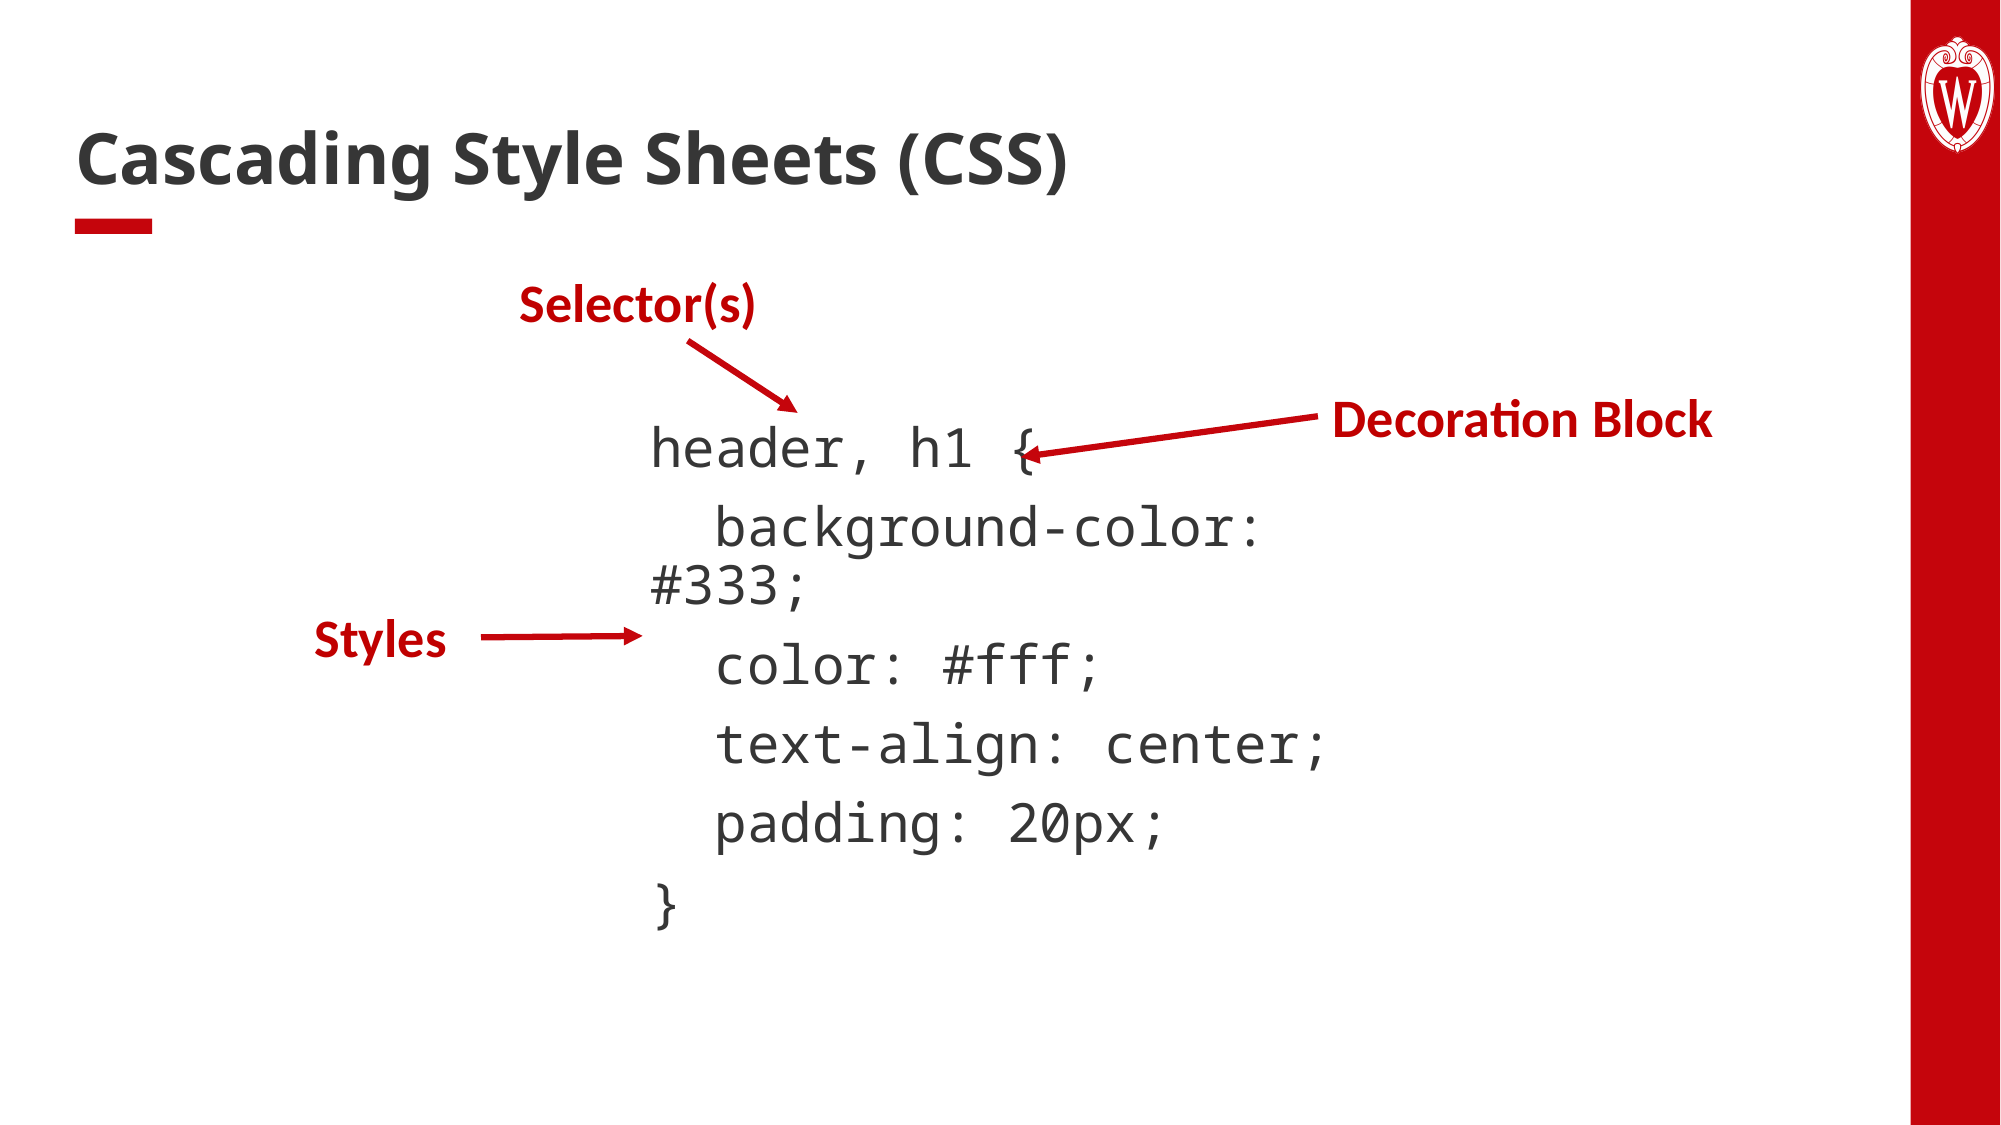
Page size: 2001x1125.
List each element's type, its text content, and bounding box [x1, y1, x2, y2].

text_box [1020, 416, 1318, 458]
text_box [687, 341, 798, 413]
text_box Decoration Block [1317, 376, 1825, 457]
text_box Styles [299, 595, 549, 676]
text_box header, h1 { background-color: #333; color: #fff; text-align: center; padding: 20px; } [635, 412, 1462, 1010]
text_box Selector(s) [504, 260, 871, 341]
title Cascading Style Sheets (CSS) [75, 115, 1863, 200]
picture [1920, 36, 1995, 154]
